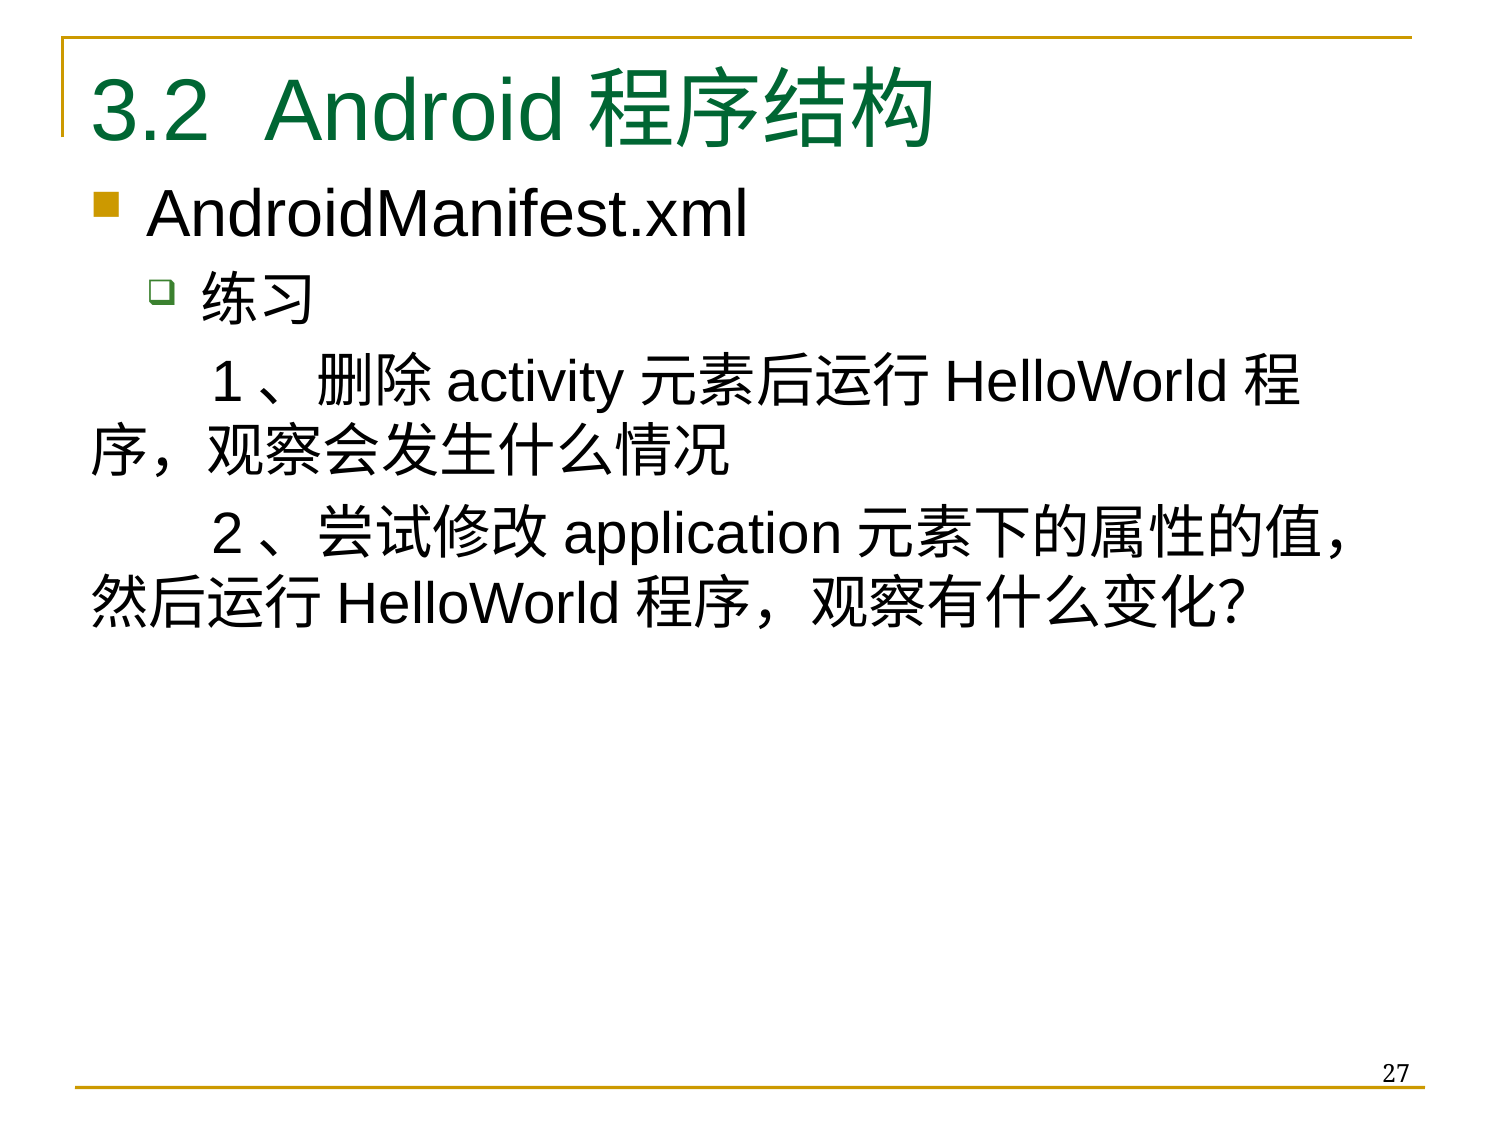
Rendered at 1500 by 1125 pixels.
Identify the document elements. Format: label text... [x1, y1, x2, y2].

title 3.2 Android程序结构 [75, 45, 1425, 150]
slide_number 27 [1074, 1023, 1426, 1100]
list AndroidManifest.xml 练习 1、删除activity元素后运行HelloWorld程序，观察会发生什么情况 2、尝试修改application元素下的属性的值，然后运行HelloWorld程序，观察有什么变化？ [75, 162, 1400, 663]
